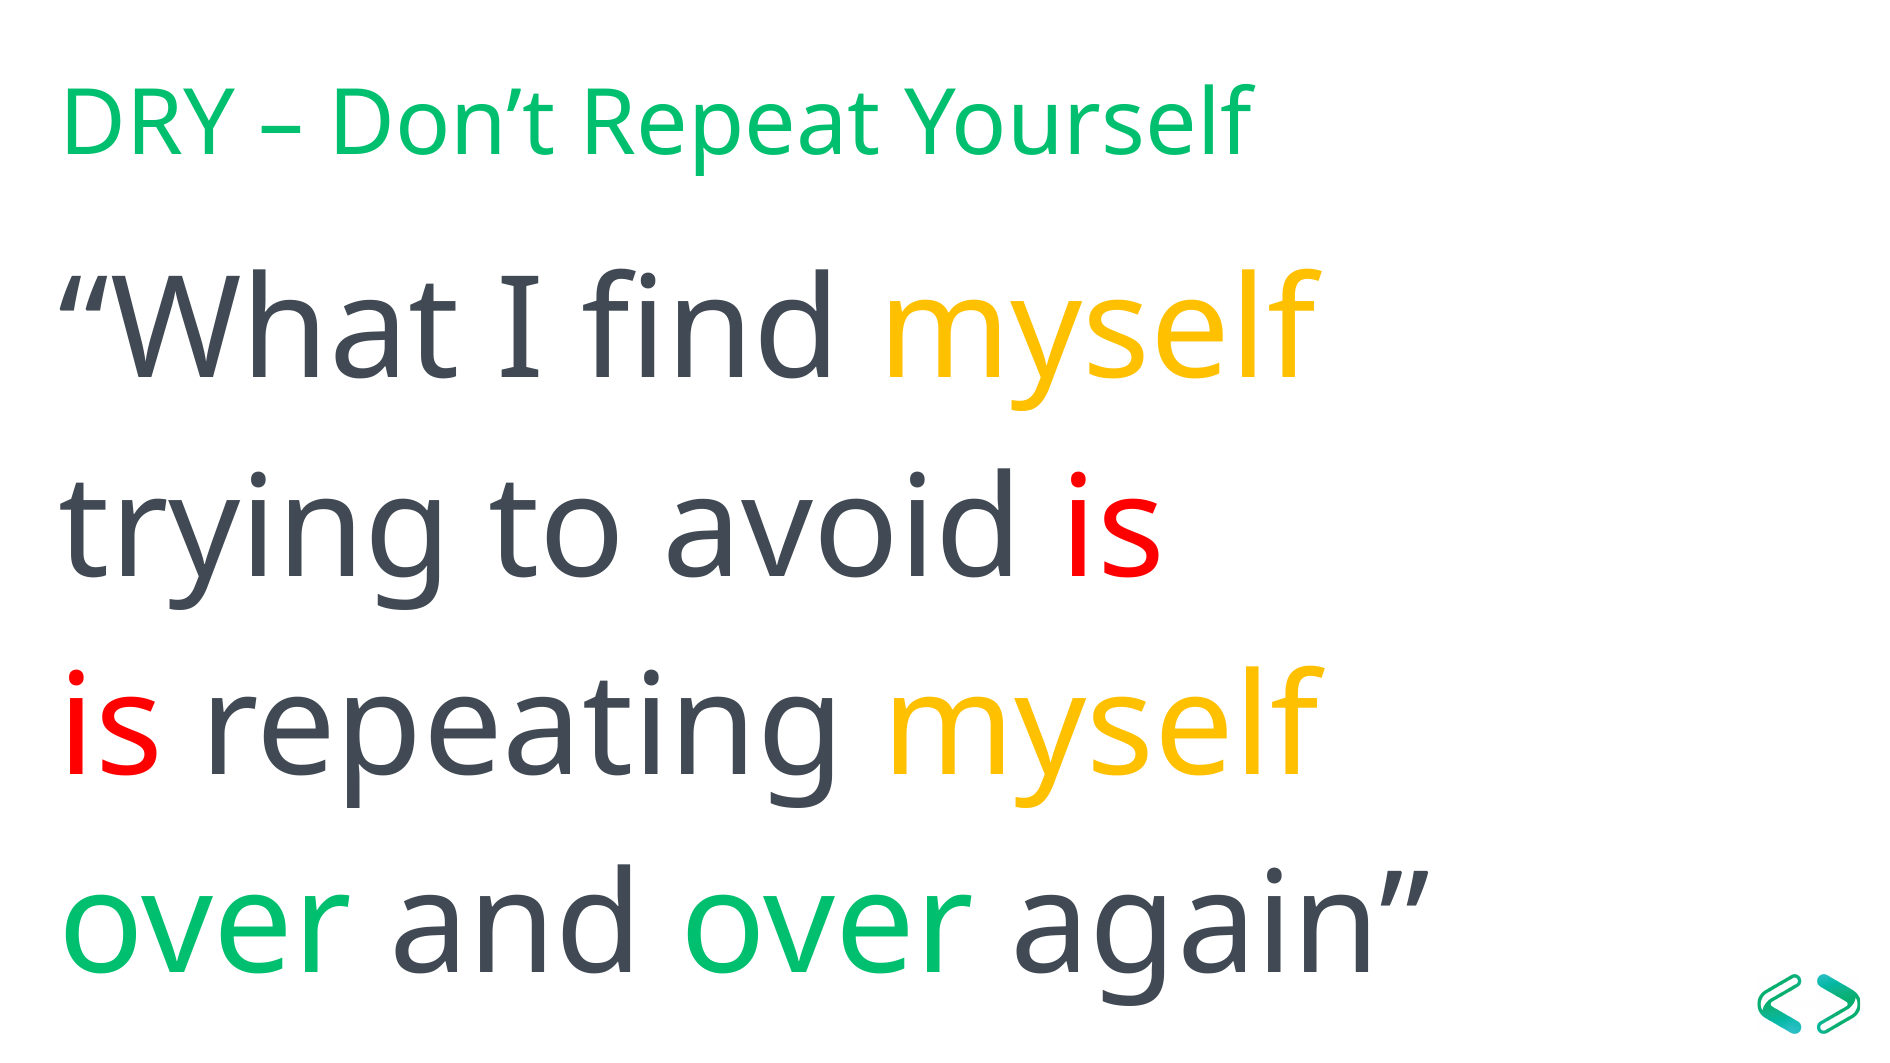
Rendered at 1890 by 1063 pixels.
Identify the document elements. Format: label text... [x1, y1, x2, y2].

title DRY – Don’t Repeat Yourself [59, 59, 1831, 178]
list “What I find myself trying to avoid is is repeating myself over and over again” [59, 236, 1831, 1004]
